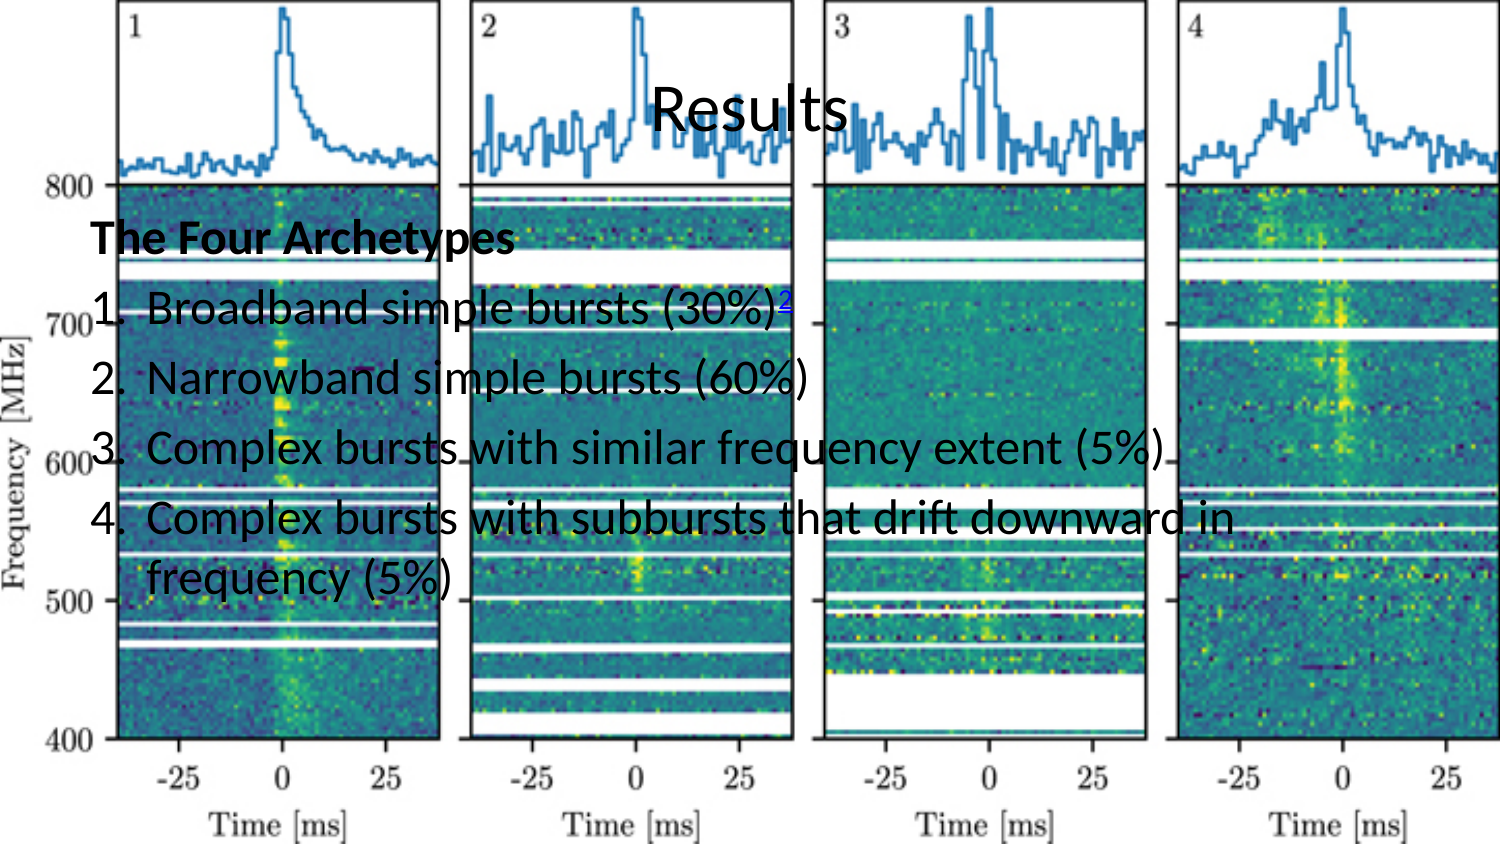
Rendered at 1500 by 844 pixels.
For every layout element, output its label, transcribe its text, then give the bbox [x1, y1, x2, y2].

title Results [75, 33, 1425, 175]
picture [0, 0, 1500, 844]
list The Four Archetypes Broadband simple bursts (30%)2 Narrowband simple bursts (60%) Complex bursts with similar frequency extent (5%) Complex bursts with subbursts that drift downward in frequency (5%) [75, 196, 1425, 754]
